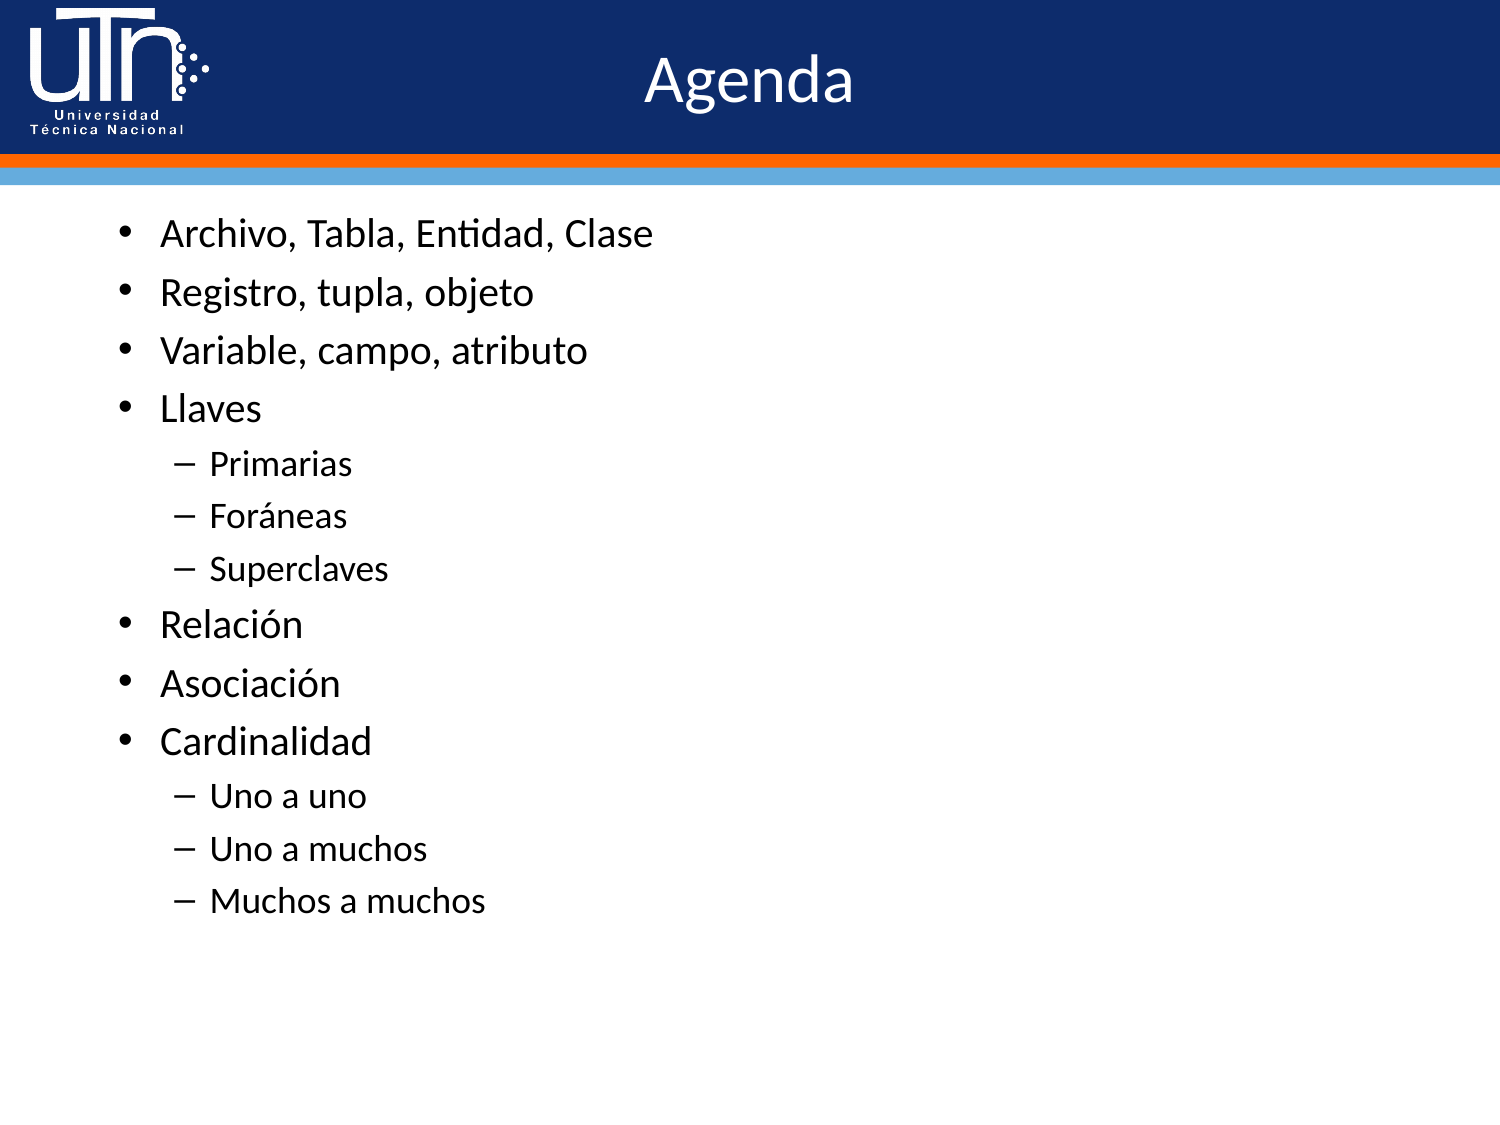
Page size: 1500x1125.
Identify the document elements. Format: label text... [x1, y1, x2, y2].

list Archivo, Tabla, Entidad, Clase Registro, tupla, objeto Variable, campo, atributo Llaves Primarias Foráneas Superclaves Relación Asociación Cardinalidad Uno a uno Uno a muchos Muchos a muchos [103, 198, 1397, 1012]
title Agenda [0, 0, 1500, 154]
